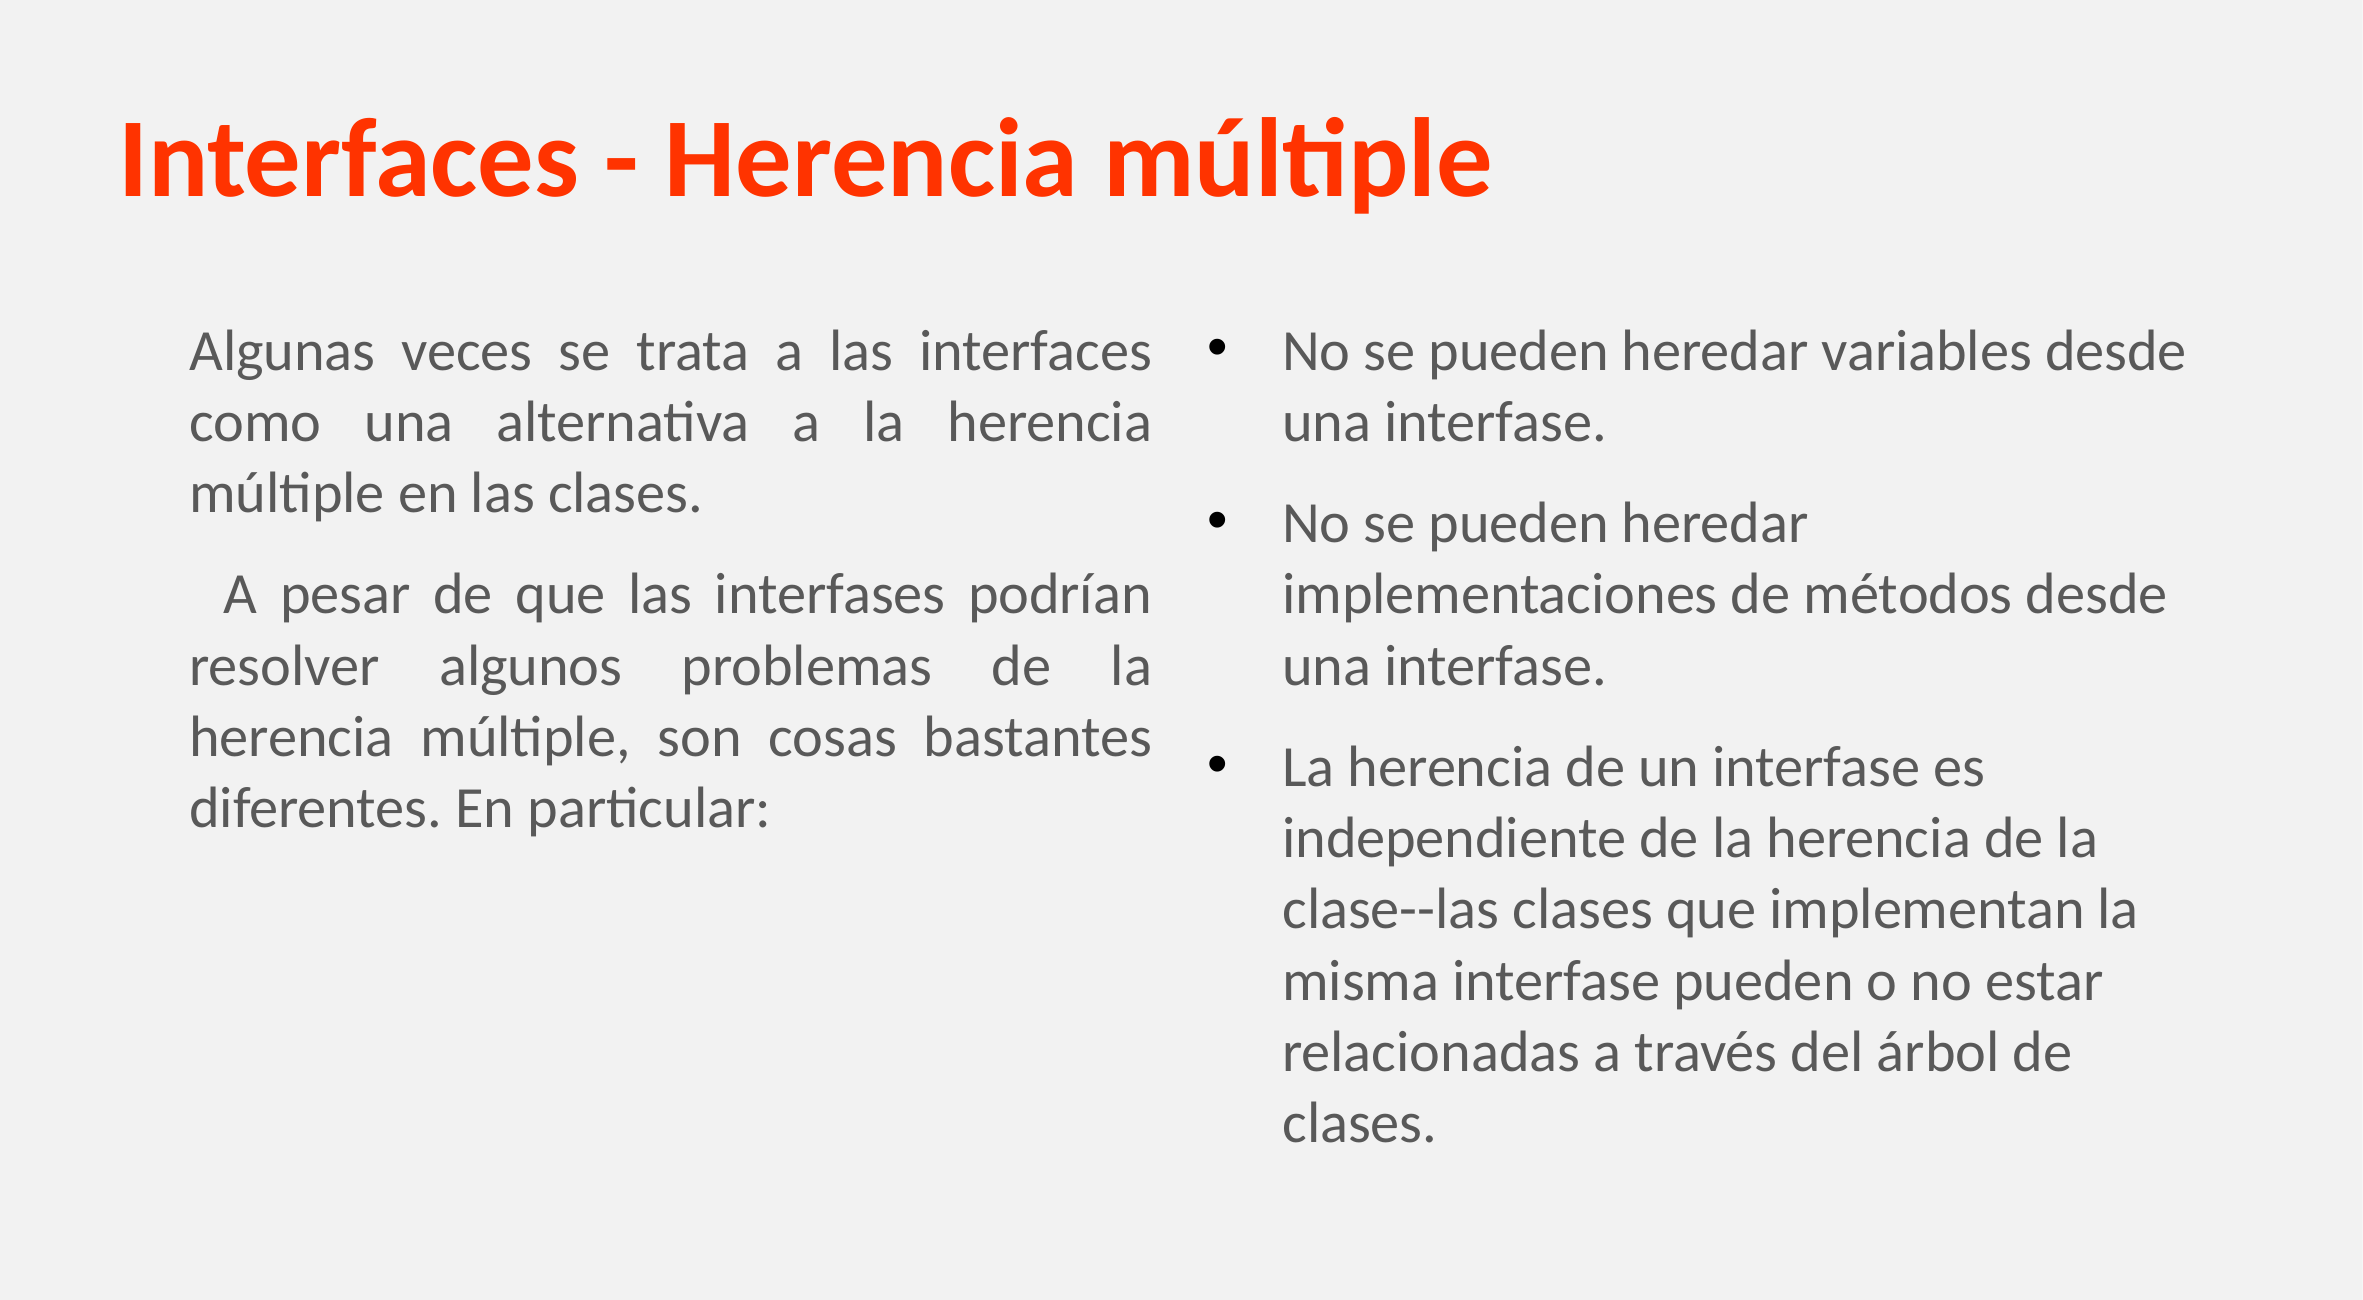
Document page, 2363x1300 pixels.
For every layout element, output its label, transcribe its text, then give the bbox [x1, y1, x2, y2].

title Interfaces - Herencia múltiple [118, 51, 2242, 267]
list Algunas veces se trata a las interfaces como una alternativa a la herencia múltiple en las clases. A pesar de que las interfases podrían resolver algunos problemas de la herencia múltiple, son cosas bastantes diferentes. En particular: [118, 303, 1168, 1159]
list No se pueden heredar variables desde una interfase. No se pueden heredar implementaciones de métodos desde una interfase. La herencia de un interfase es independiente de la herencia de la clase--las clases que implementan la misma interfase pueden o no estar relacionadas a través del árbol de clases. [1192, 303, 2242, 1159]
